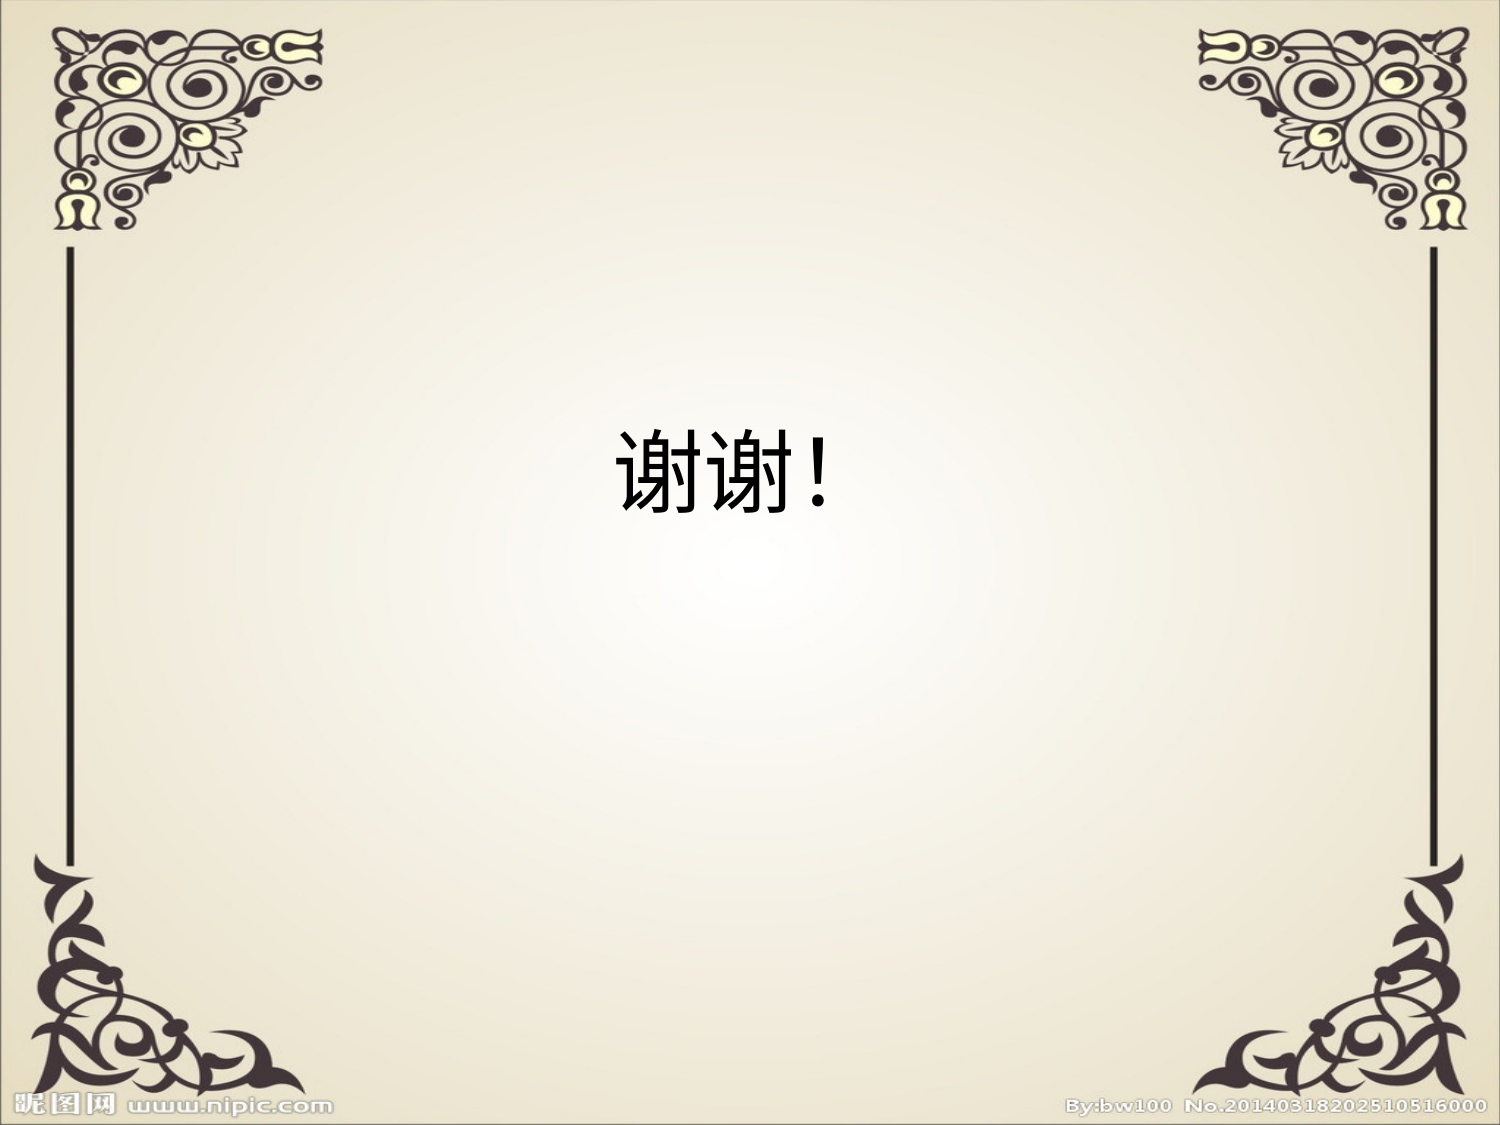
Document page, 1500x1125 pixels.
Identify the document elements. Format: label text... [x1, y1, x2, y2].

title 谢谢！ [112, 349, 1388, 591]
picture [0, 0, 1500, 1125]
